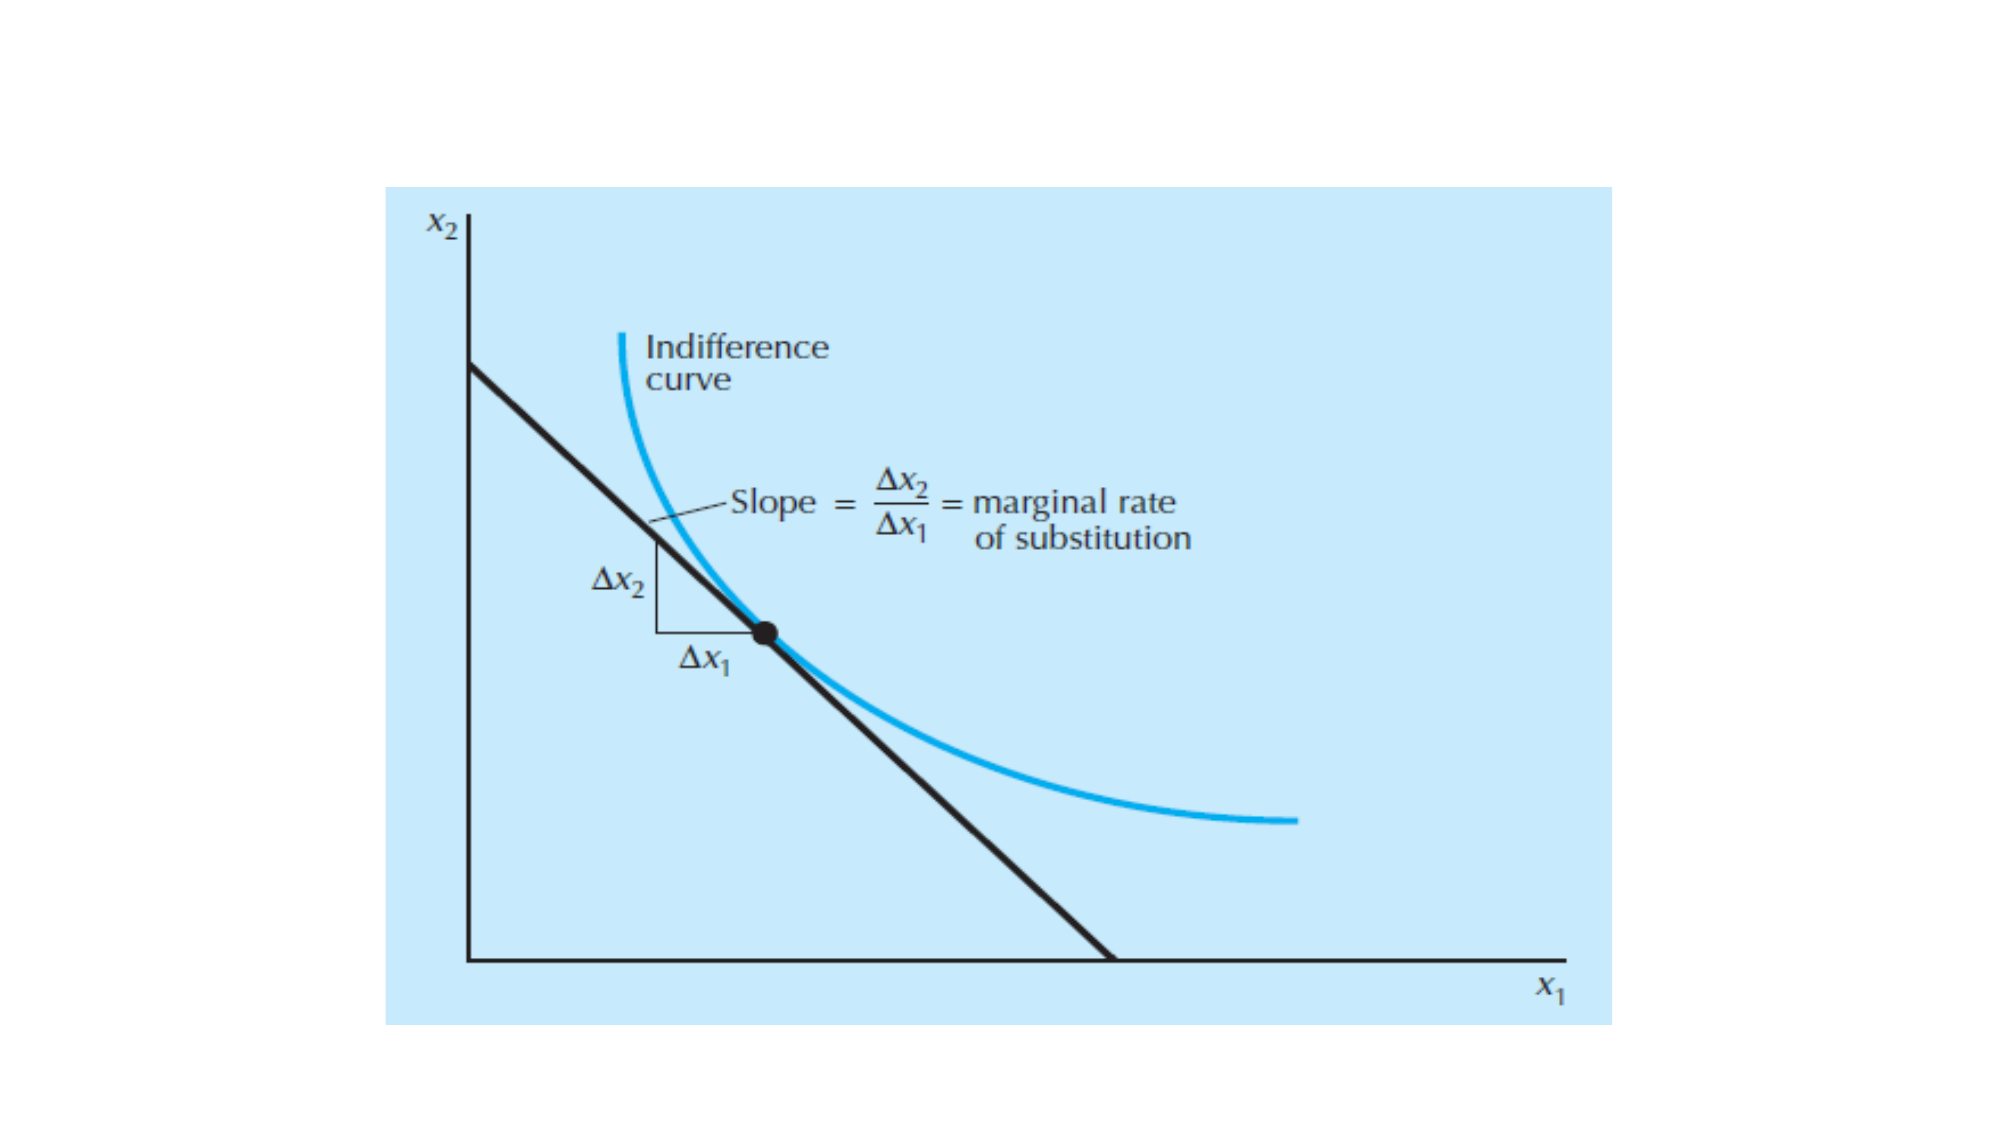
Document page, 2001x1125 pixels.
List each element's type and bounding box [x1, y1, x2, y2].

list [385, 187, 1613, 1025]
